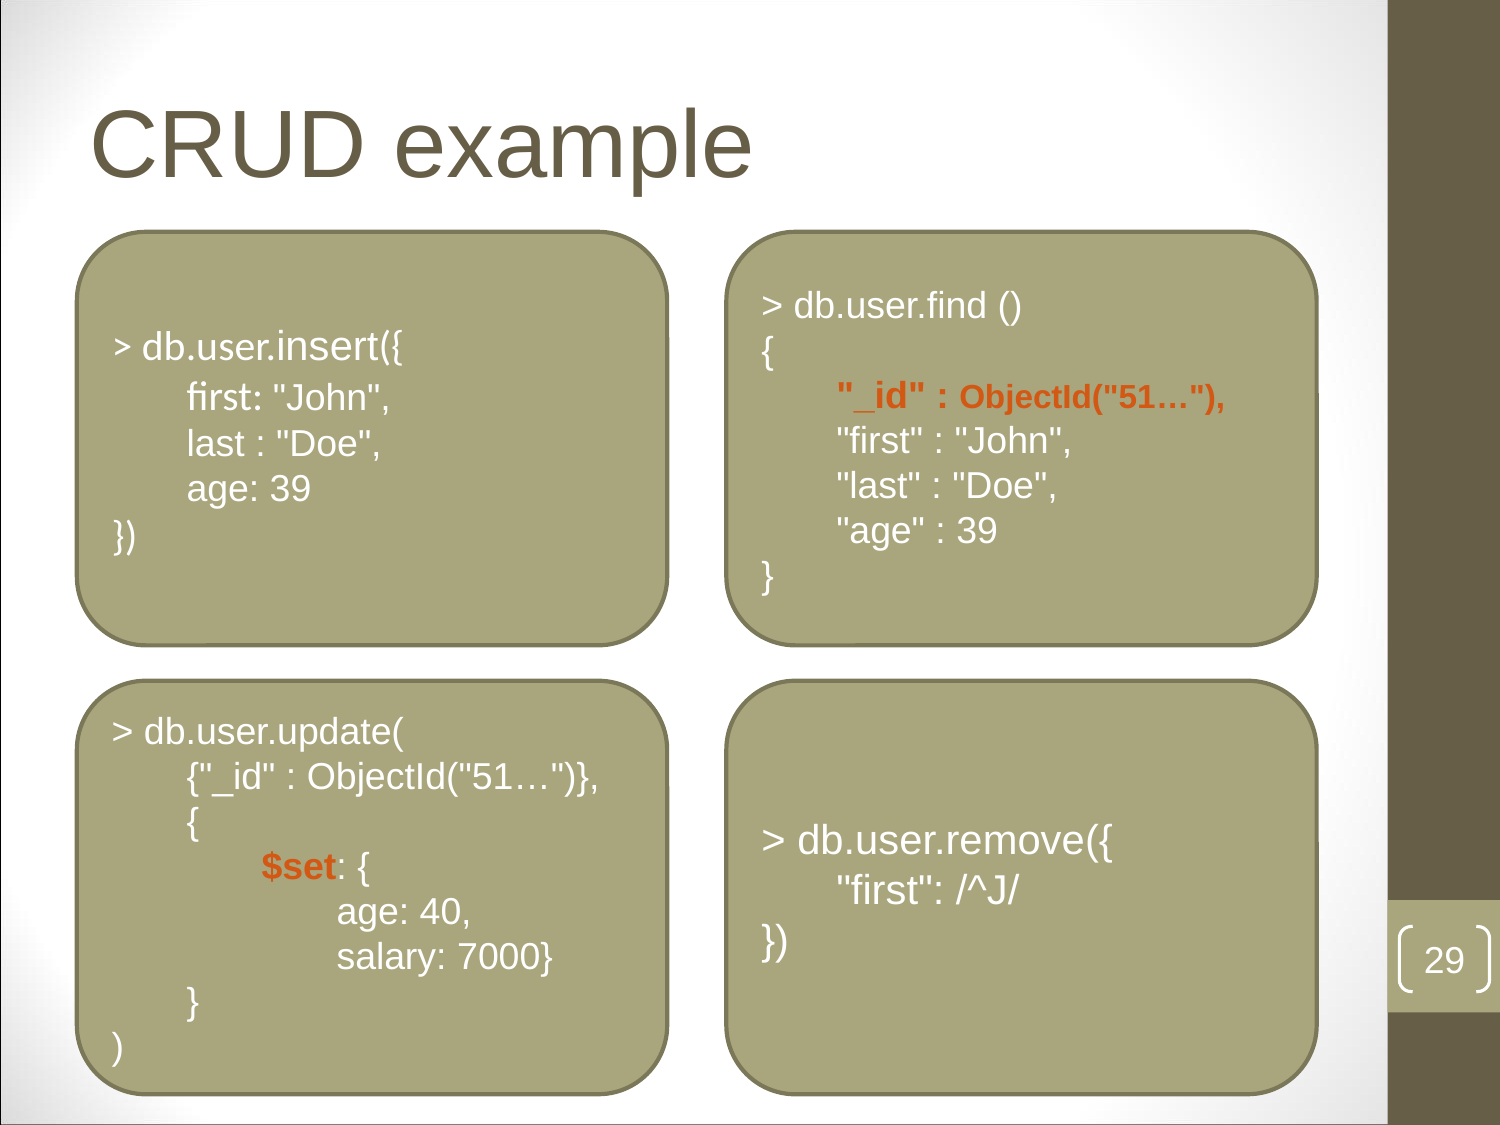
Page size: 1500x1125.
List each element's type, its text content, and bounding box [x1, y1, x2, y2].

text_box 29 [1399, 926, 1490, 992]
text_box > db.user.insert({ first: "John", last : "Doe", age: 39 }) [76, 231, 668, 646]
text_box > db.user.remove({ "first": /^J/ }) [726, 680, 1317, 1095]
picture [0, 0, 1387, 1125]
text_box > db.user.update( {"_id" : ObjectId("51…")}, { $set: { age: 40, salary: 7000} } ) [76, 680, 668, 1095]
text_box CRUD example [75, 45, 1325, 233]
text_box > db.user.find () { "_id" : ObjectId("51…"), "first" : "John", "last" : "Doe", "age" : 39 } [726, 231, 1317, 646]
